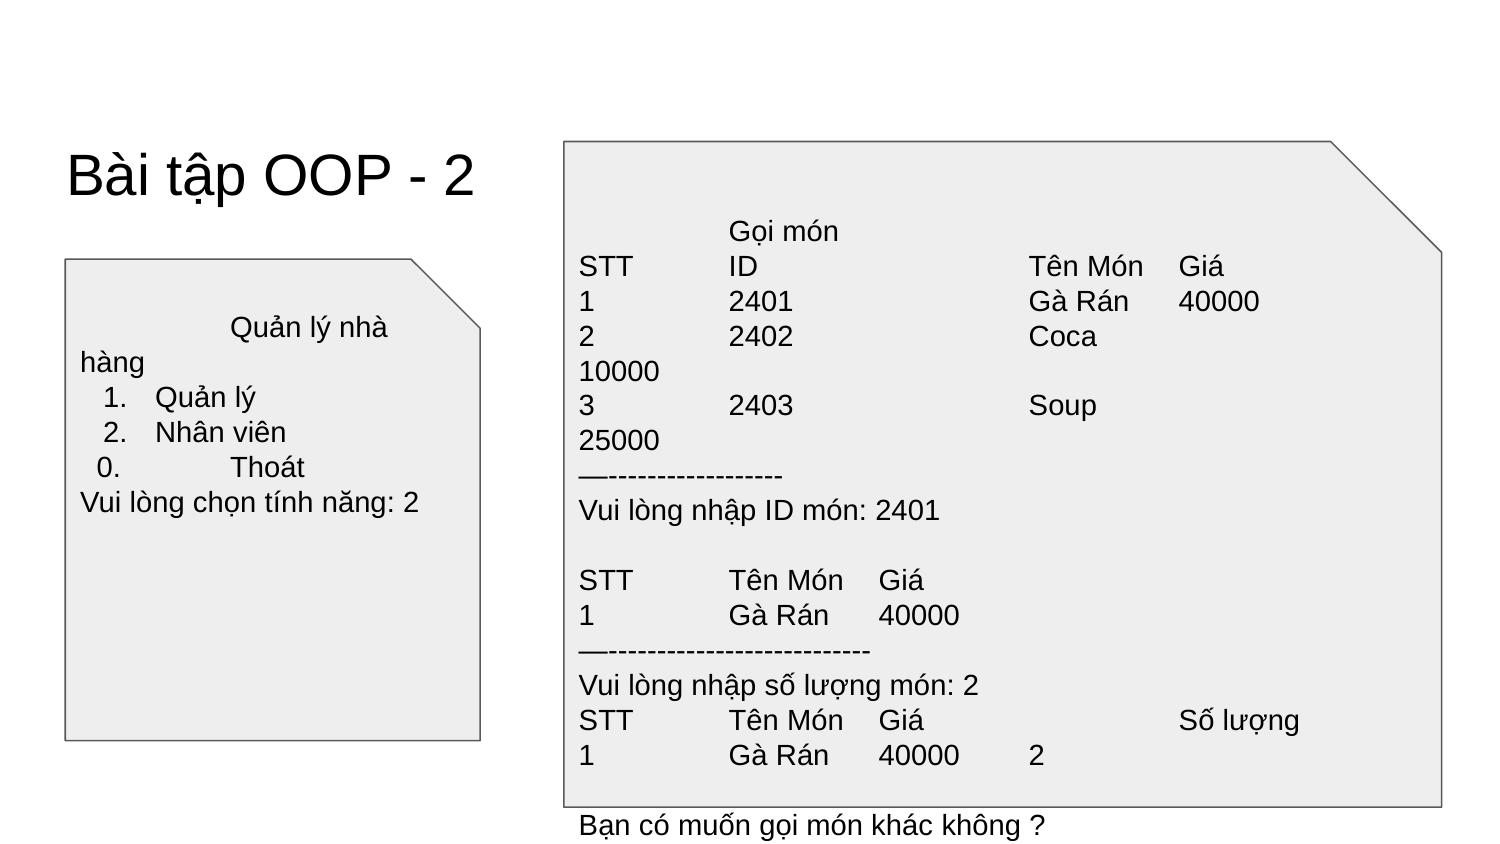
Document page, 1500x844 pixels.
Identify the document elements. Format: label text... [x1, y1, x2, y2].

text_box Quản lý nhà hàng Quản lý Nhân viên 0. Thoát Vui lòng chọn tính năng: 2 [65, 259, 481, 741]
title Bài tập OOP - 2 [51, 122, 1449, 232]
text_box Gọi món STT ID Tên Món Giá 1 2401 Gà Rán 40000 2 2402 Coca 10000 3 2403 Soup 25000 —------------------ Vui lòng nhập ID món: 2401 STT Tên Món Giá 1 Gà Rán 40000 —--------------------------- Vui lòng nhập số lượng món: 2 STT Tên Món Giá Số lượng 1 Gà Rán 40000 2 Bạn có muốn gọi món khác không ? Gọi thêm món khác 0. Quay lại [563, 141, 1442, 808]
